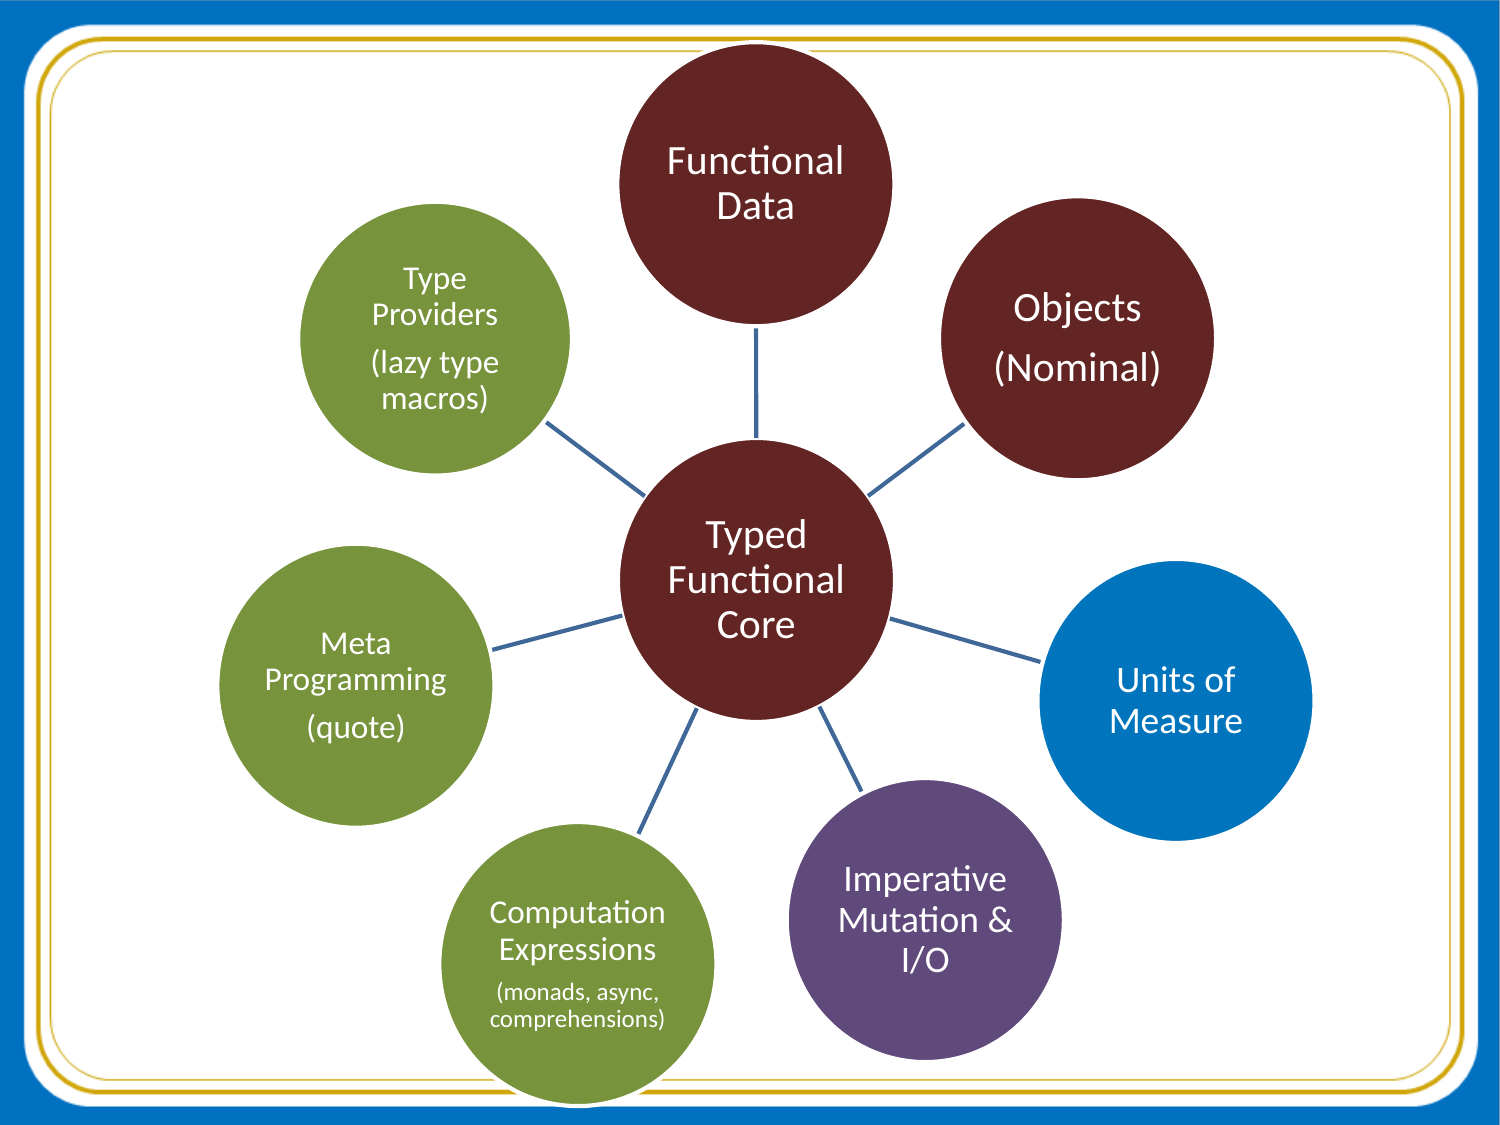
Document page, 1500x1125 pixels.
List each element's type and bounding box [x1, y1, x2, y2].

list [34, 46, 1477, 1102]
picture [0, 0, 1500, 1125]
